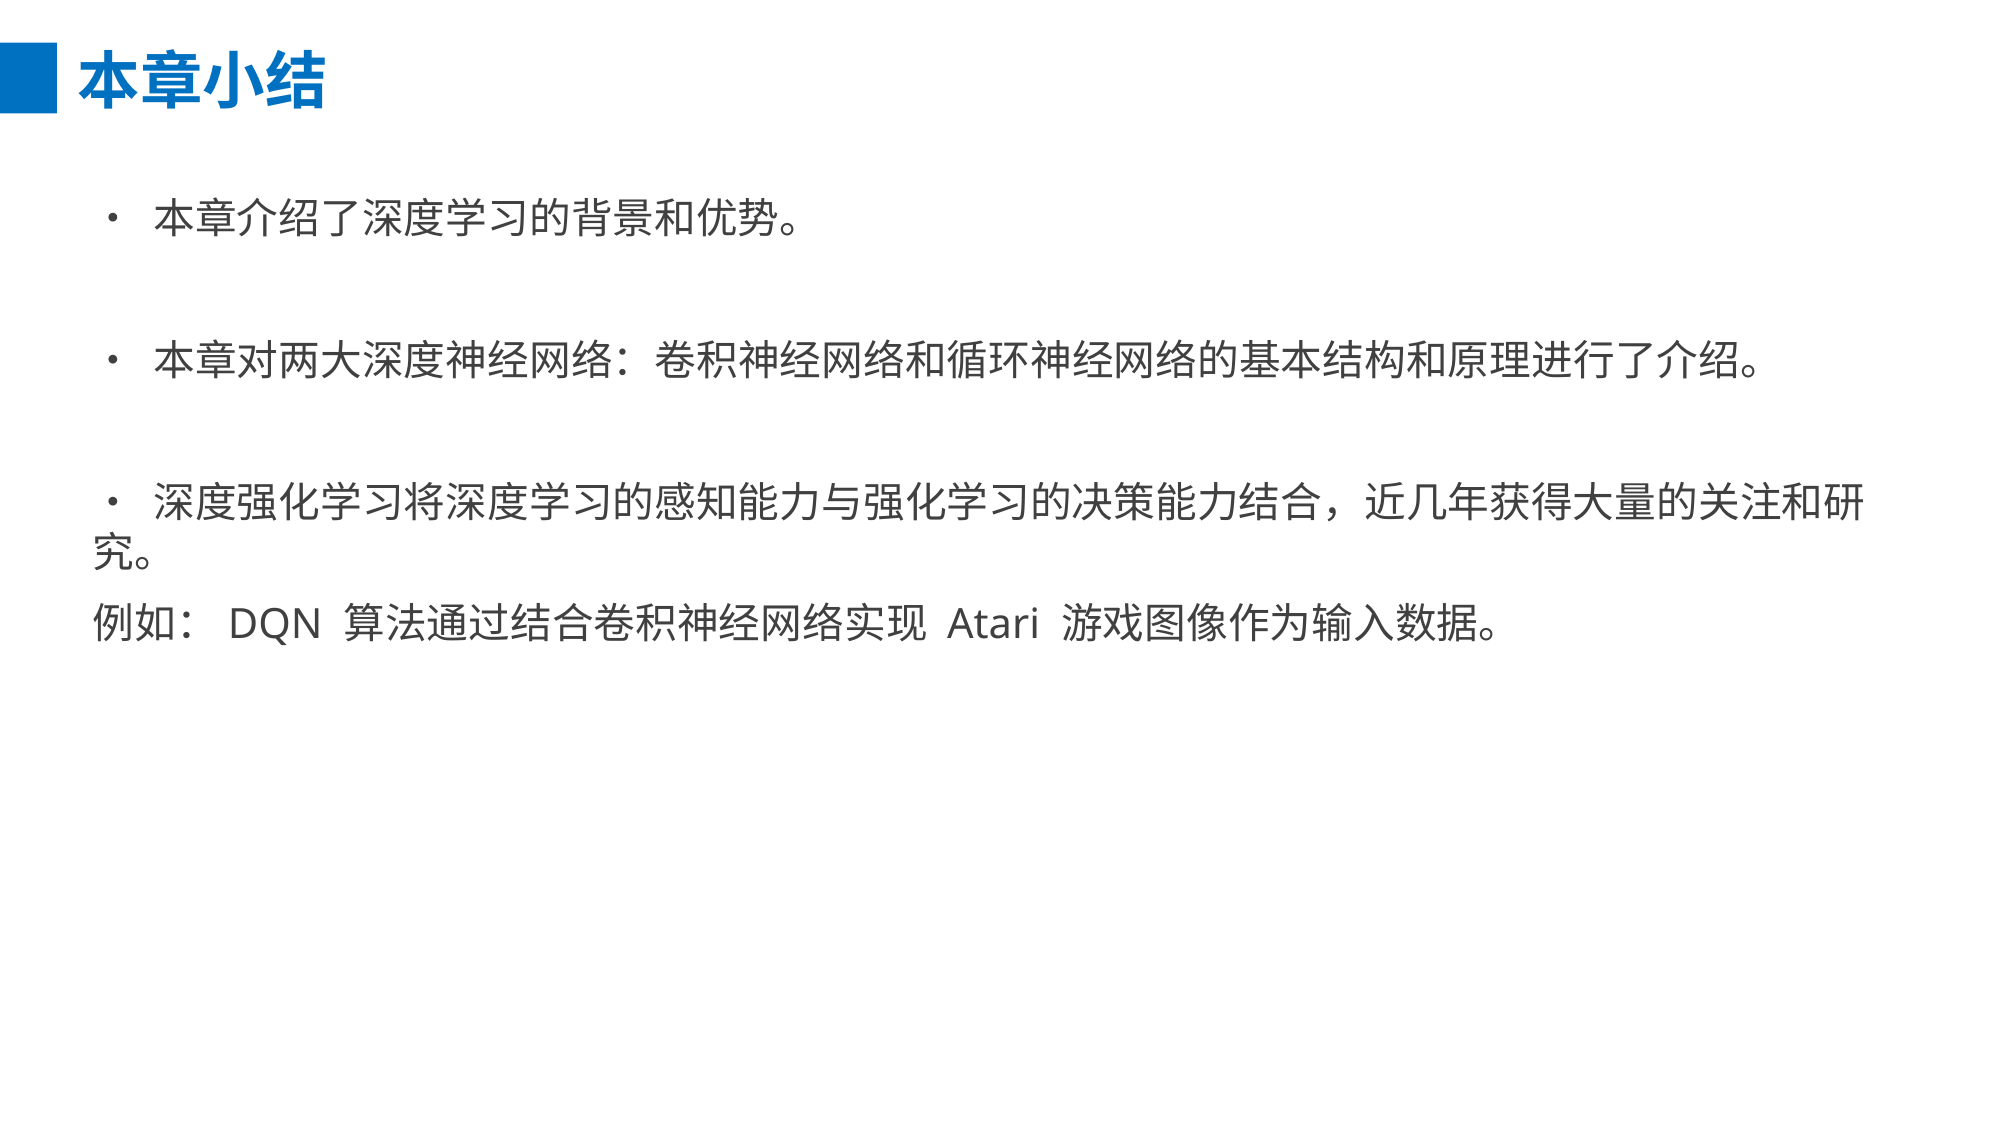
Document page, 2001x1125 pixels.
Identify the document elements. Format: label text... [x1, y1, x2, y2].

list • 本章介绍了深度学习的背景和优势。 • 本章对两大深度神经网络：卷积神经网络和循环神经网络的基本结构和原理进行了介绍。 • 深度强化学习将深度学习的感知能力与强化学习的决策能力结合，近几年获得大量的关注和研究。 例如：DQN 算法通过结合卷积神经网络实现 Atari 游戏图像作为输入数据。 [77, 184, 1896, 967]
list 本章小结 [77, 49, 1588, 107]
